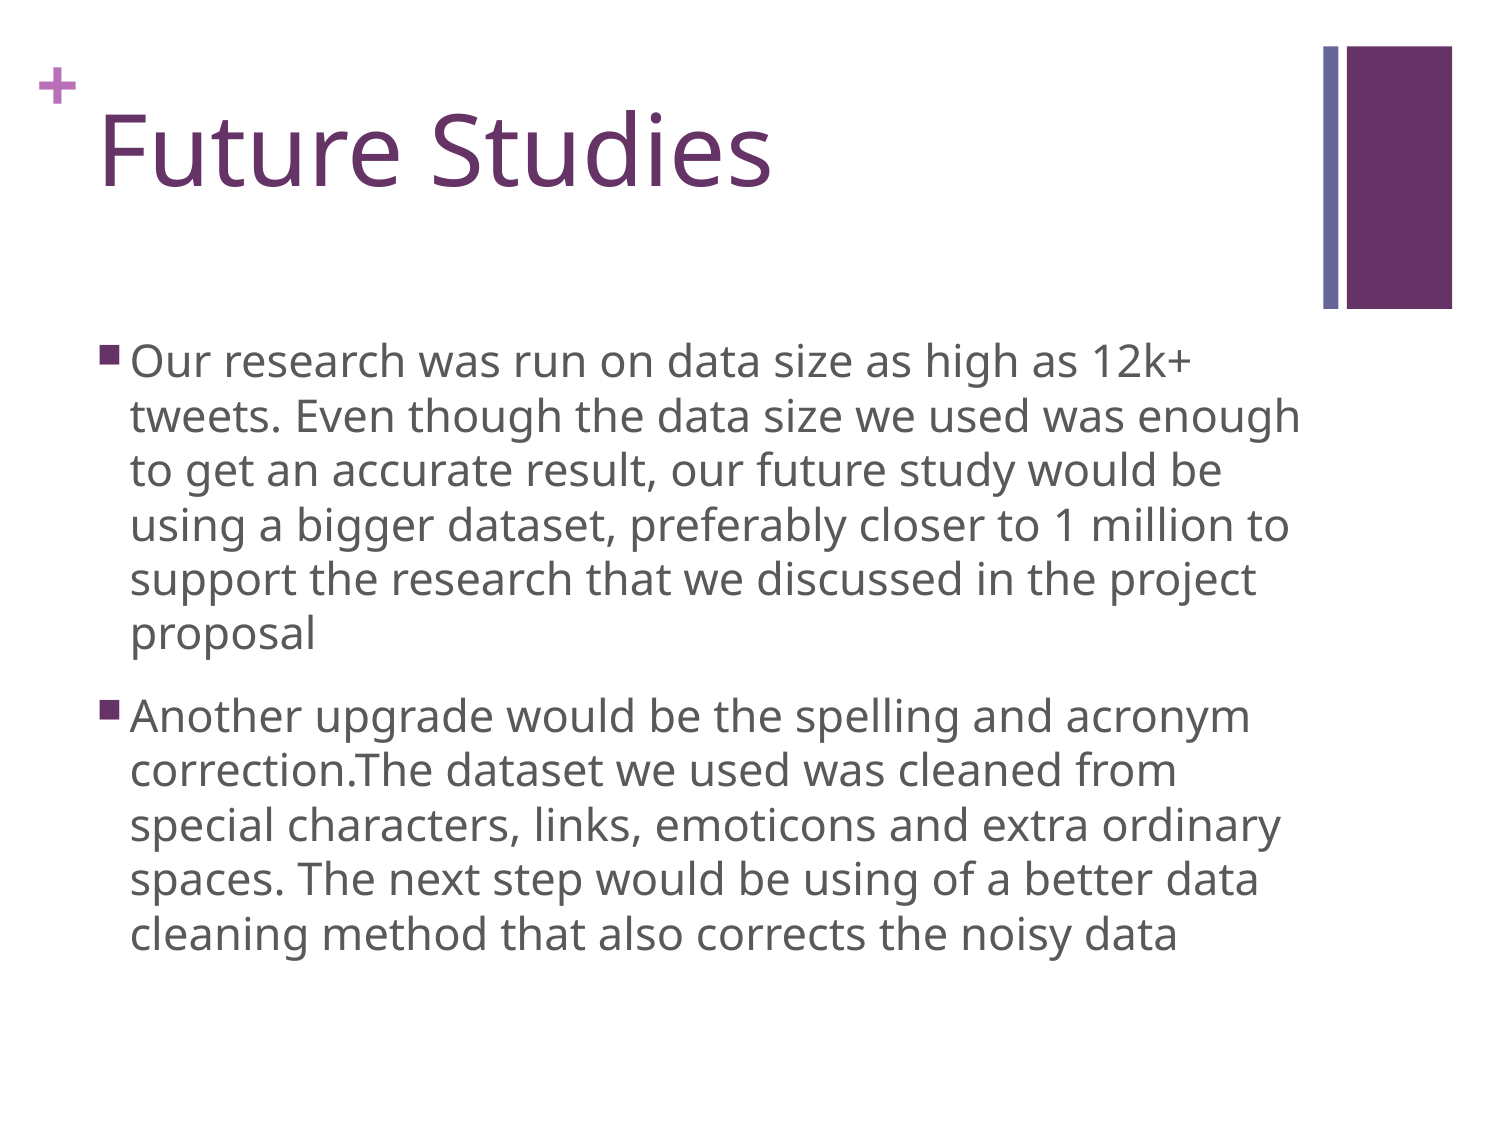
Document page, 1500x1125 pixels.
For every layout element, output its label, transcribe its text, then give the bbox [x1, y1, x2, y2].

title Future Studies [81, 79, 1322, 263]
list Our research was run on data size as high as 12k+ tweets. Even though the data size we used was enough to get an accurate result, our future study would be using a bigger dataset, preferably closer to 1 million to support the research that we discussed in the project proposal Another upgrade would be the spelling and acronym correction.The dataset we used was cleaned from special characters, links, emoticons and extra ordinary spaces. The next step would be using of a better data cleaning method that also corrects the noisy data [81, 324, 1322, 1005]
